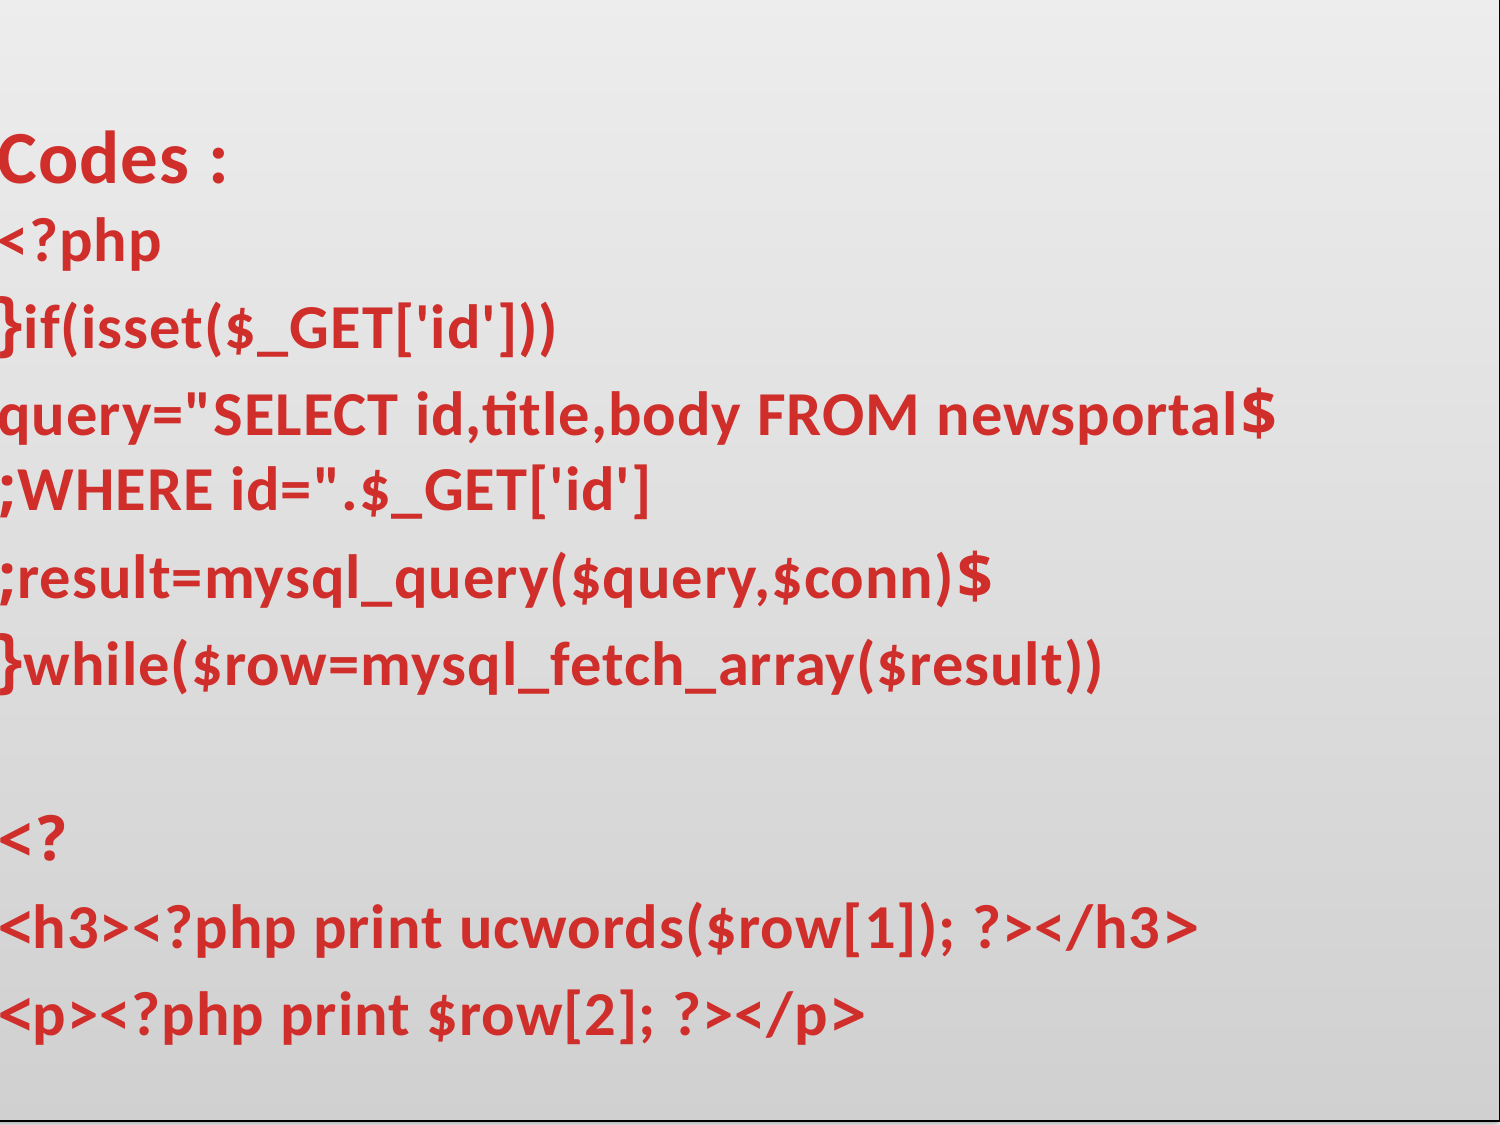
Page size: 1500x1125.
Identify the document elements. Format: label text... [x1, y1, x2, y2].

text_box Codes : <?php if(isset($_GET['id'])){ $query="SELECT id,title,body FROM newsportal WHERE id=".$_GET['id']; $result=mysql_query($query,$conn); while($row=mysql_fetch_array($result)){ ?> <h3><?php print ucwords($row[1]); ?></h3> <p><?php print $row[2]; ?></p> [0, 0, 1500, 1122]
